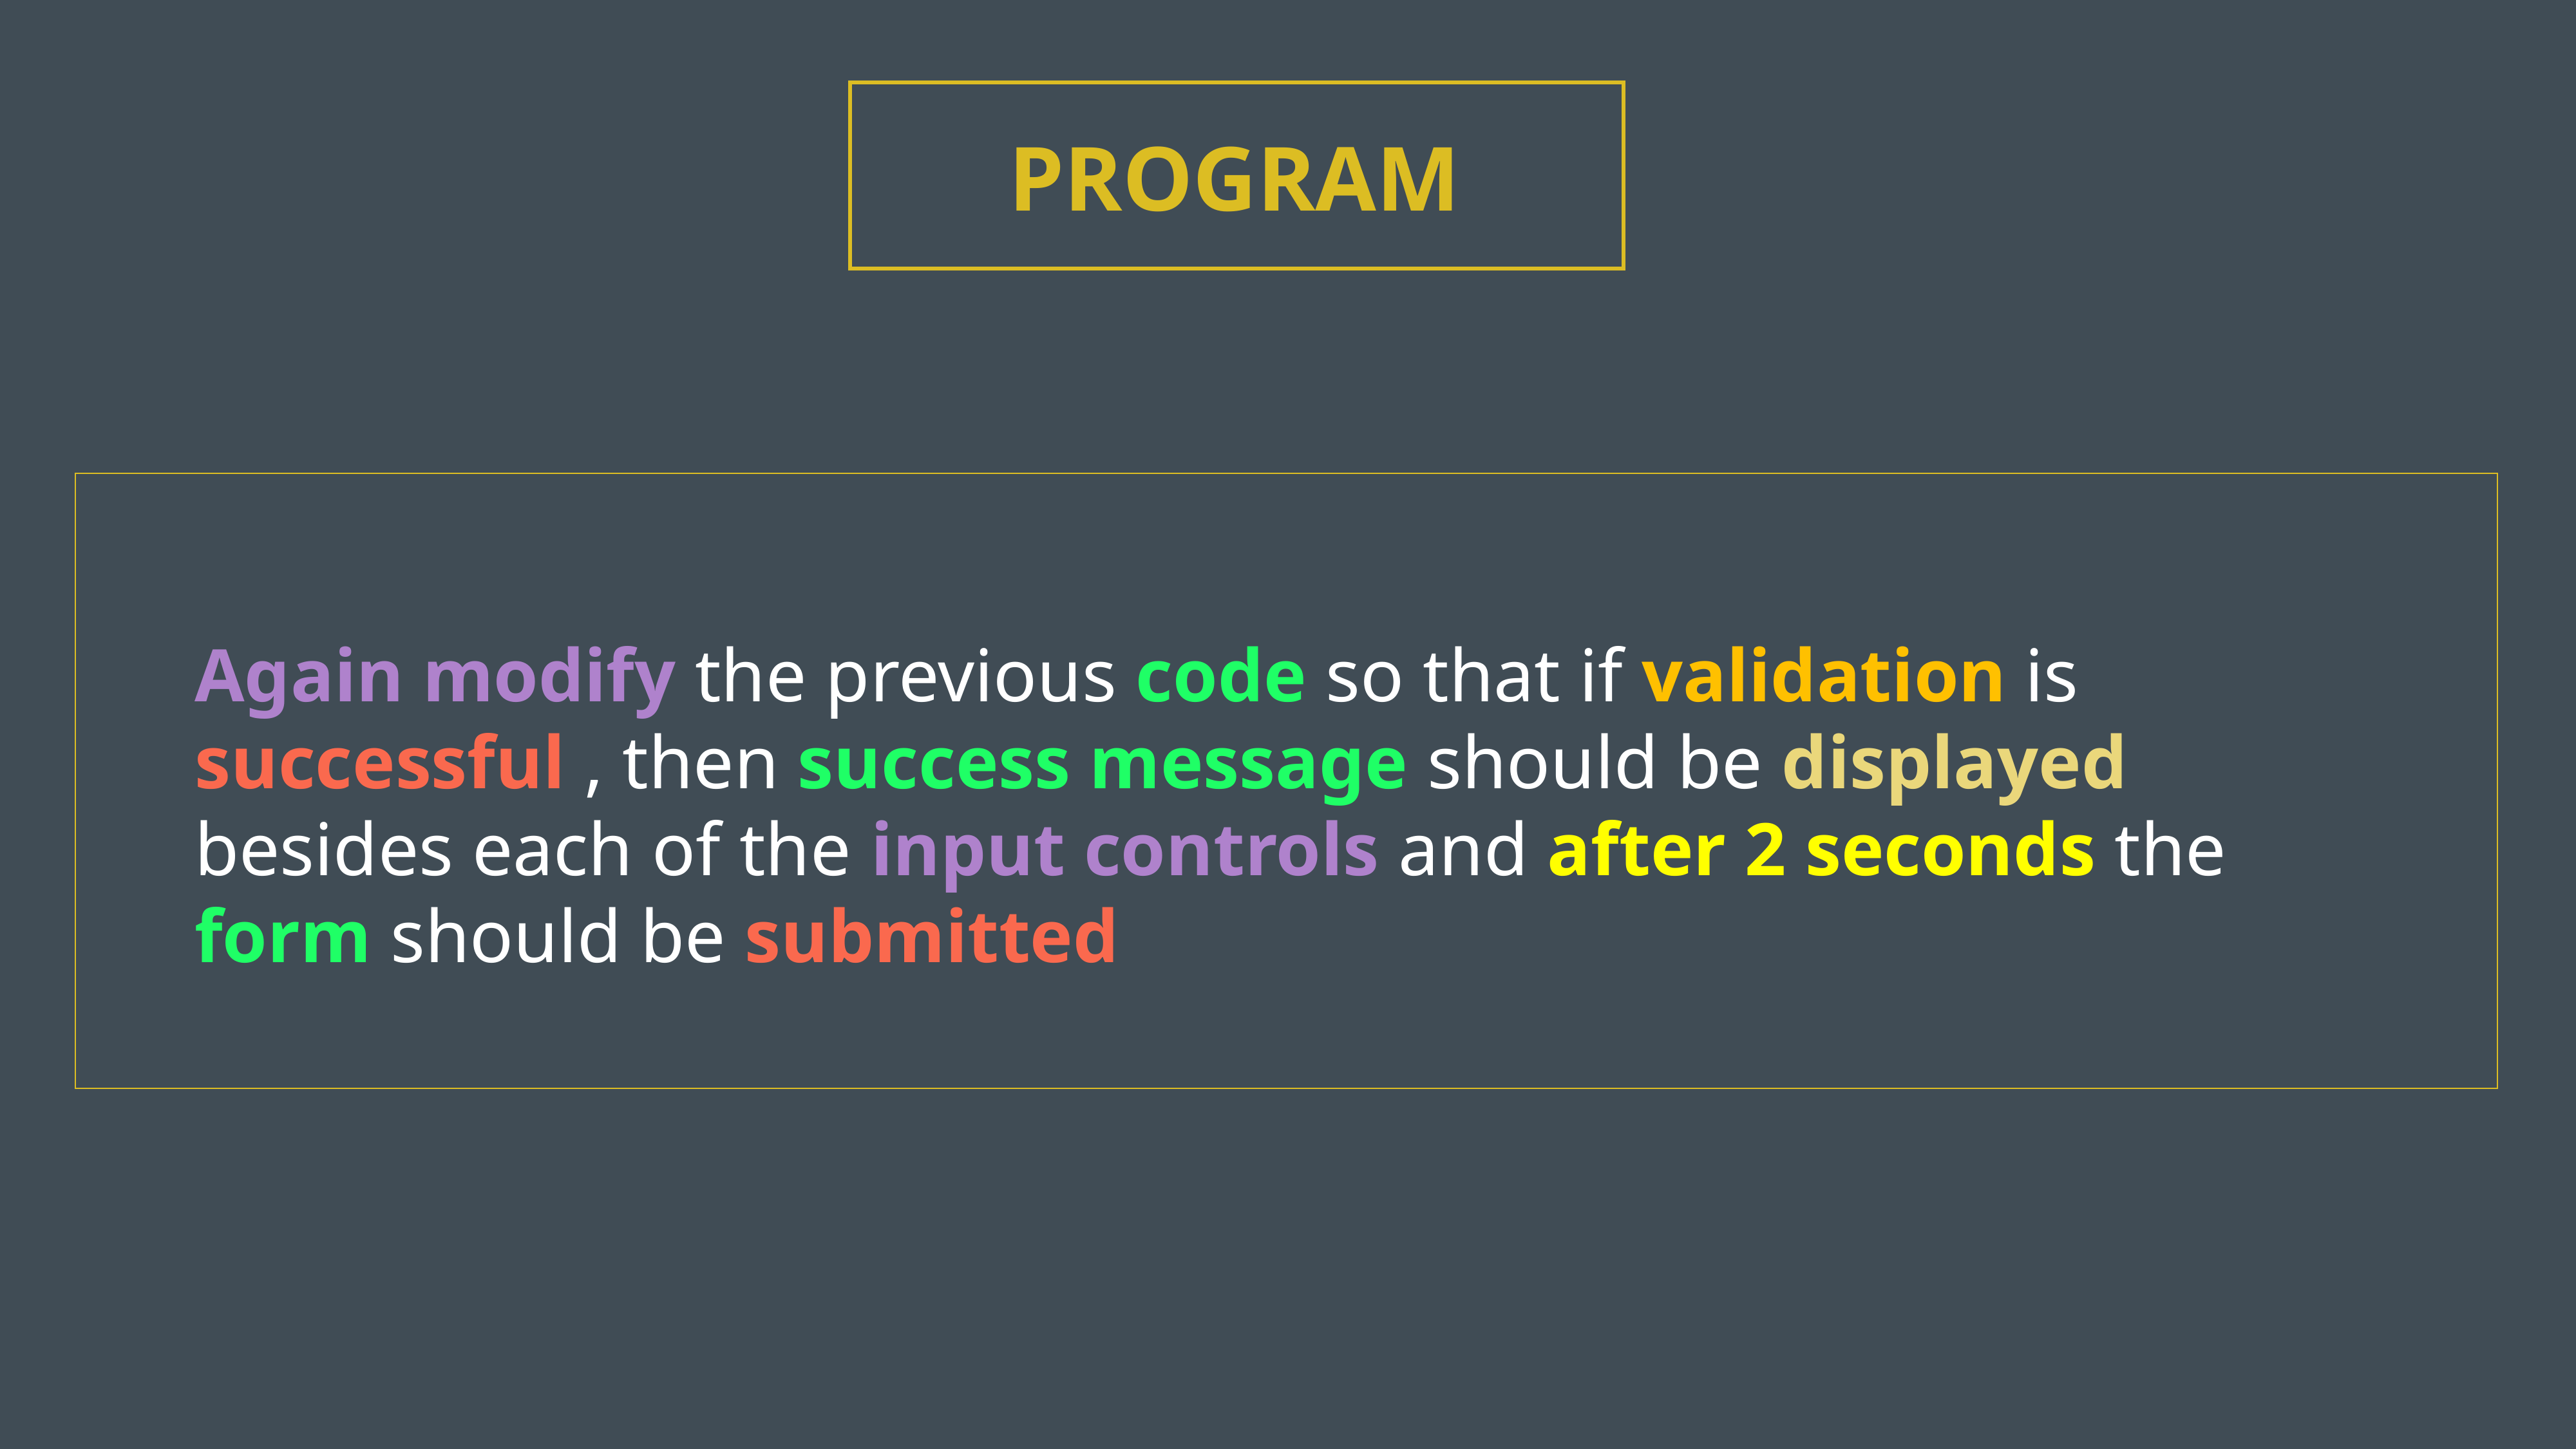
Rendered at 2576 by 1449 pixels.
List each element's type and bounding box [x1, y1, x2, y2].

text_box [75, 473, 2497, 1089]
text_box [850, 82, 1624, 269]
